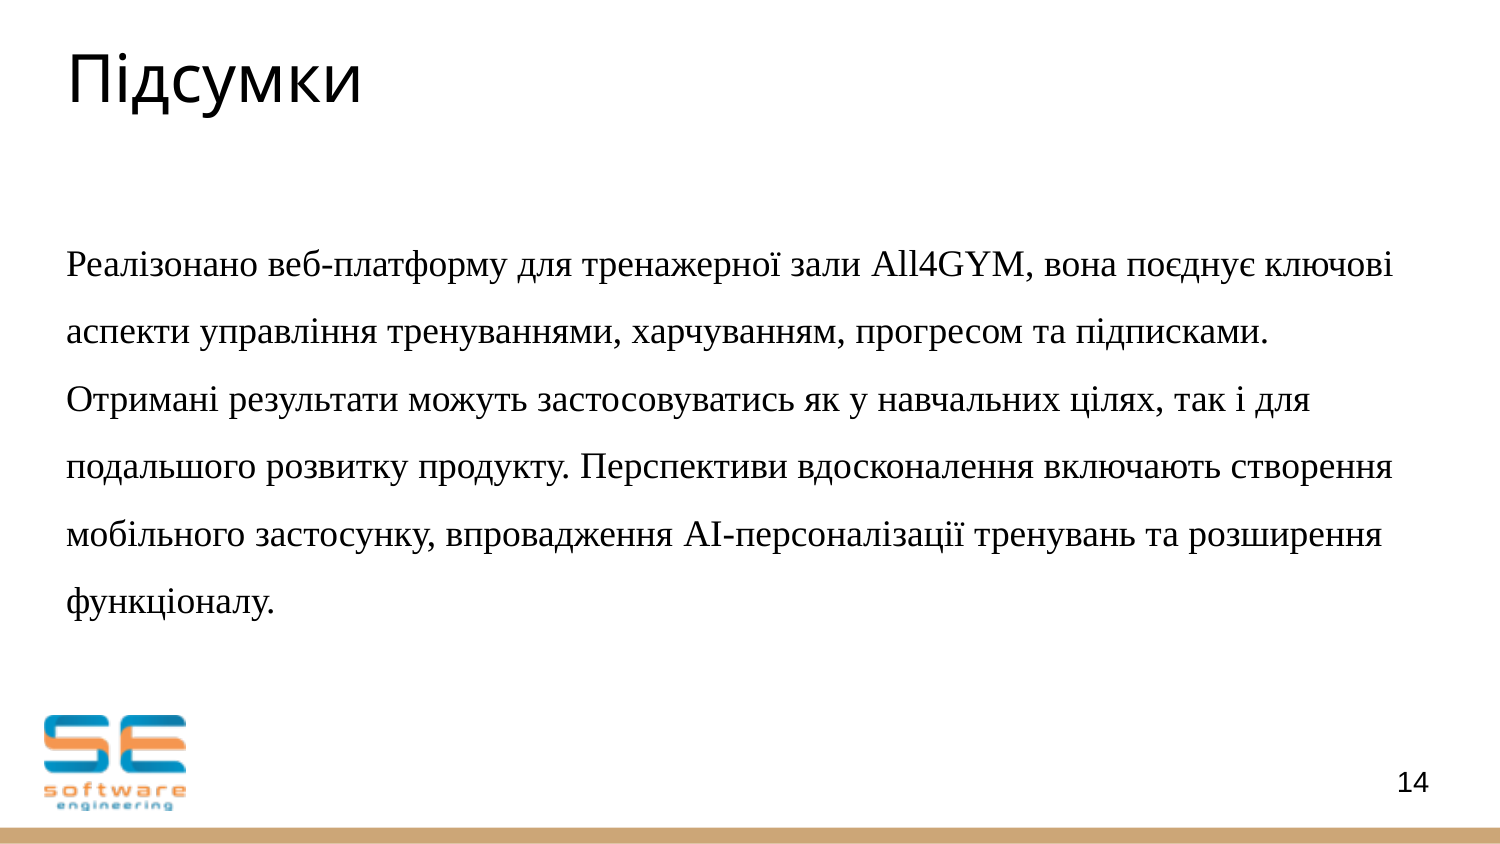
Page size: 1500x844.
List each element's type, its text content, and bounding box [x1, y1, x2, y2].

text_box 14 [1382, 755, 1500, 806]
list Реалізонано веб-платформу для тренажерної зали All4GYM, вона поєднує ключові аспекти управління тренуваннями, харчуванням, прогресом та підписками. Отримані результати можуть застосовуватись як у навчальних цілях, так і для подальшого розвитку продукту. Перспективи вдосконалення включають створення мобільного застосунку, впровадження AI-персоналізації тренувань та розширення функціоналу. [51, 200, 1449, 752]
picture [43, 714, 186, 811]
title Підсумки [51, 0, 1449, 131]
